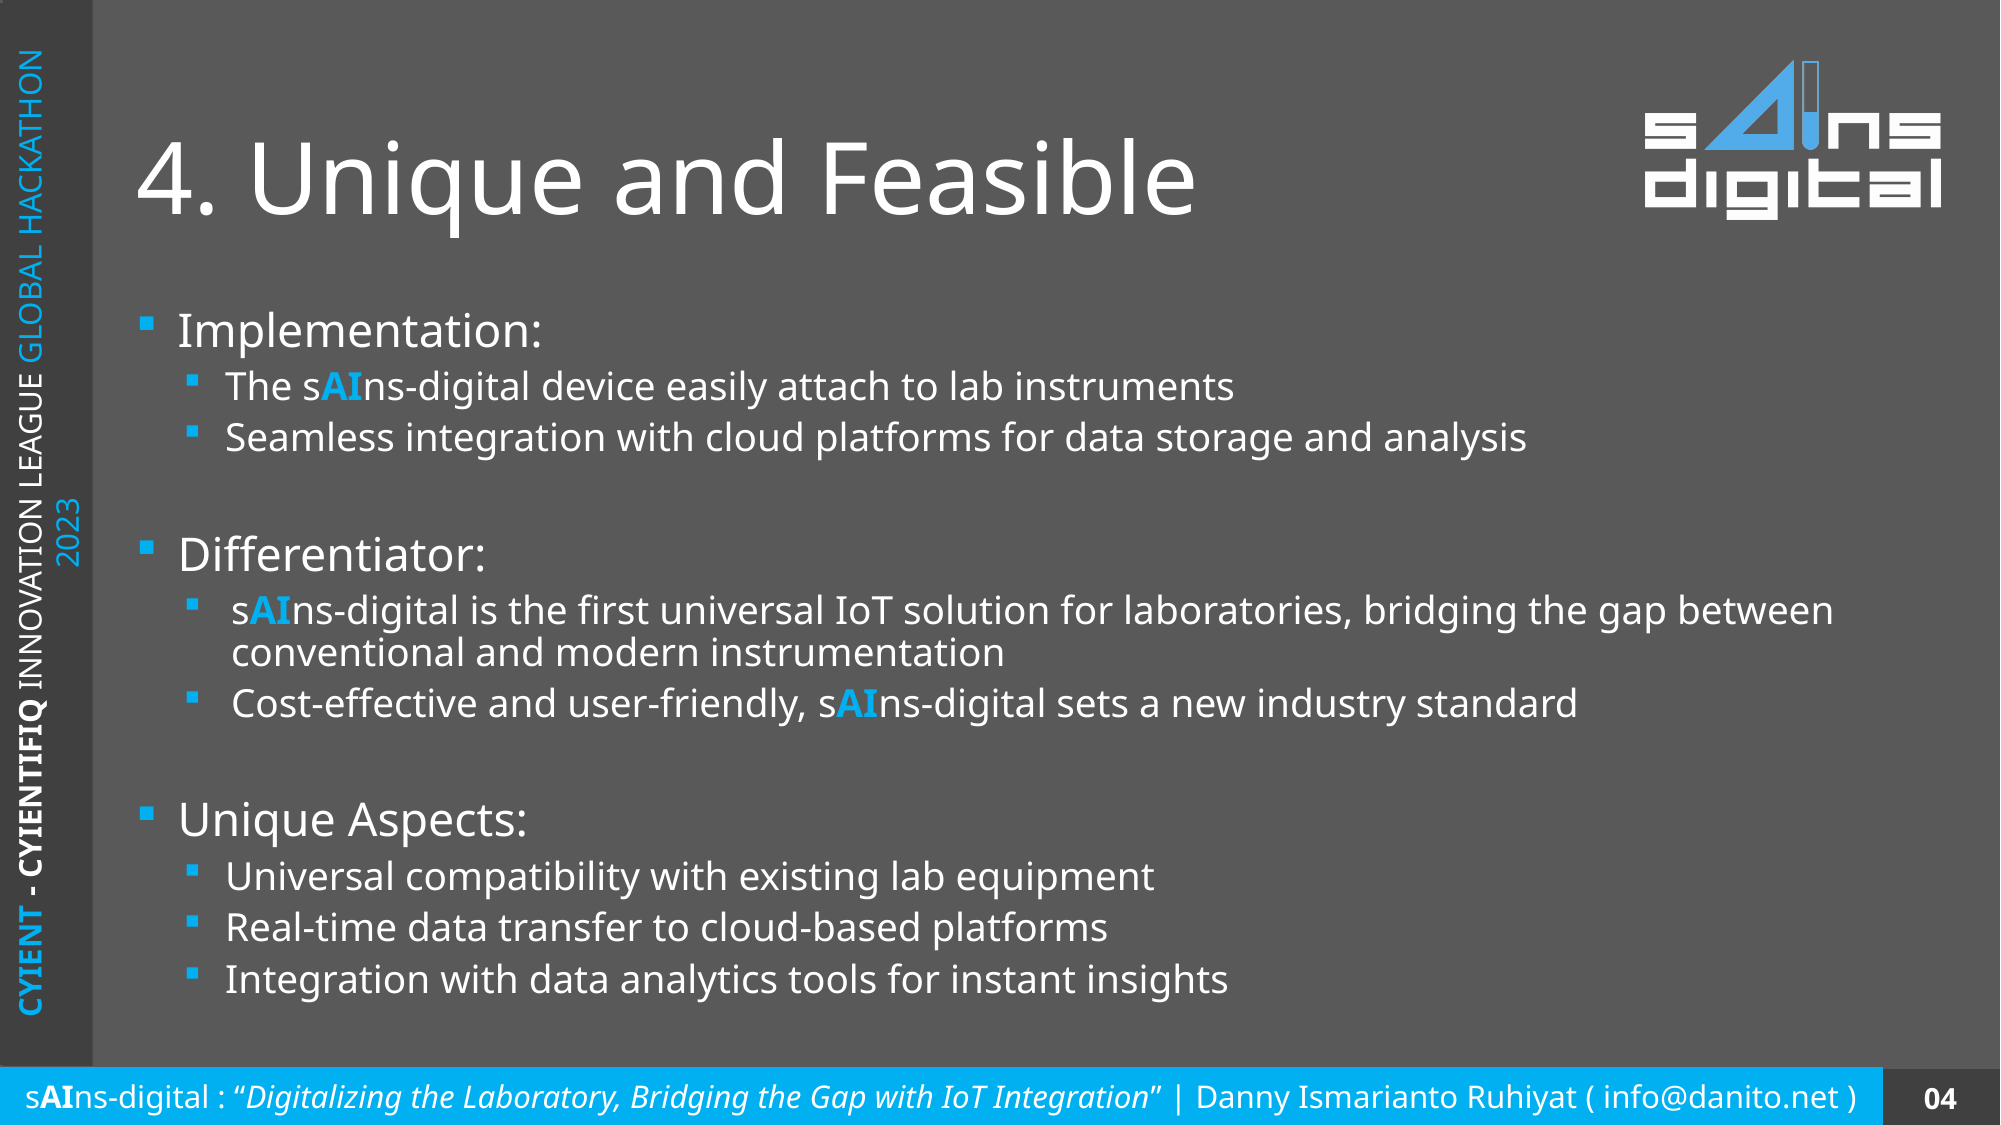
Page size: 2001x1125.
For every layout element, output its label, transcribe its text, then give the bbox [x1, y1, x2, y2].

text_box 04 [1883, 1072, 2000, 1123]
picture [1645, 60, 1941, 220]
text_box sAIns-digital : “Digitalizing the Laboratory, Bridging the Gap with IoT Integration” | Danny Ismarianto Ruhiyat ( info@danito.net ) [0, 1070, 1883, 1123]
text_box CYIENT - CYIENTIFIQ INNOVATION LEAGUE GLOBAL HACKATHON 2023 [2, 0, 93, 1066]
text_box Implementation: The sAIns-digital device easily attach to lab instruments Seamless integration with cloud platforms for data storage and analysis Differentiator: sAIns-digital is the first universal IoT solution for laboratories, bridging the gap between conventional and modern instrumentation Cost-effective and user-friendly, sAIns-digital sets a new industry standard Unique Aspects: Universal compatibility with existing lab equipment Real-time data transfer to cloud-based platforms Integration with data analytics tools for instant insights [121, 299, 1941, 1014]
text_box 4. Unique and Feasible [121, 95, 1643, 244]
